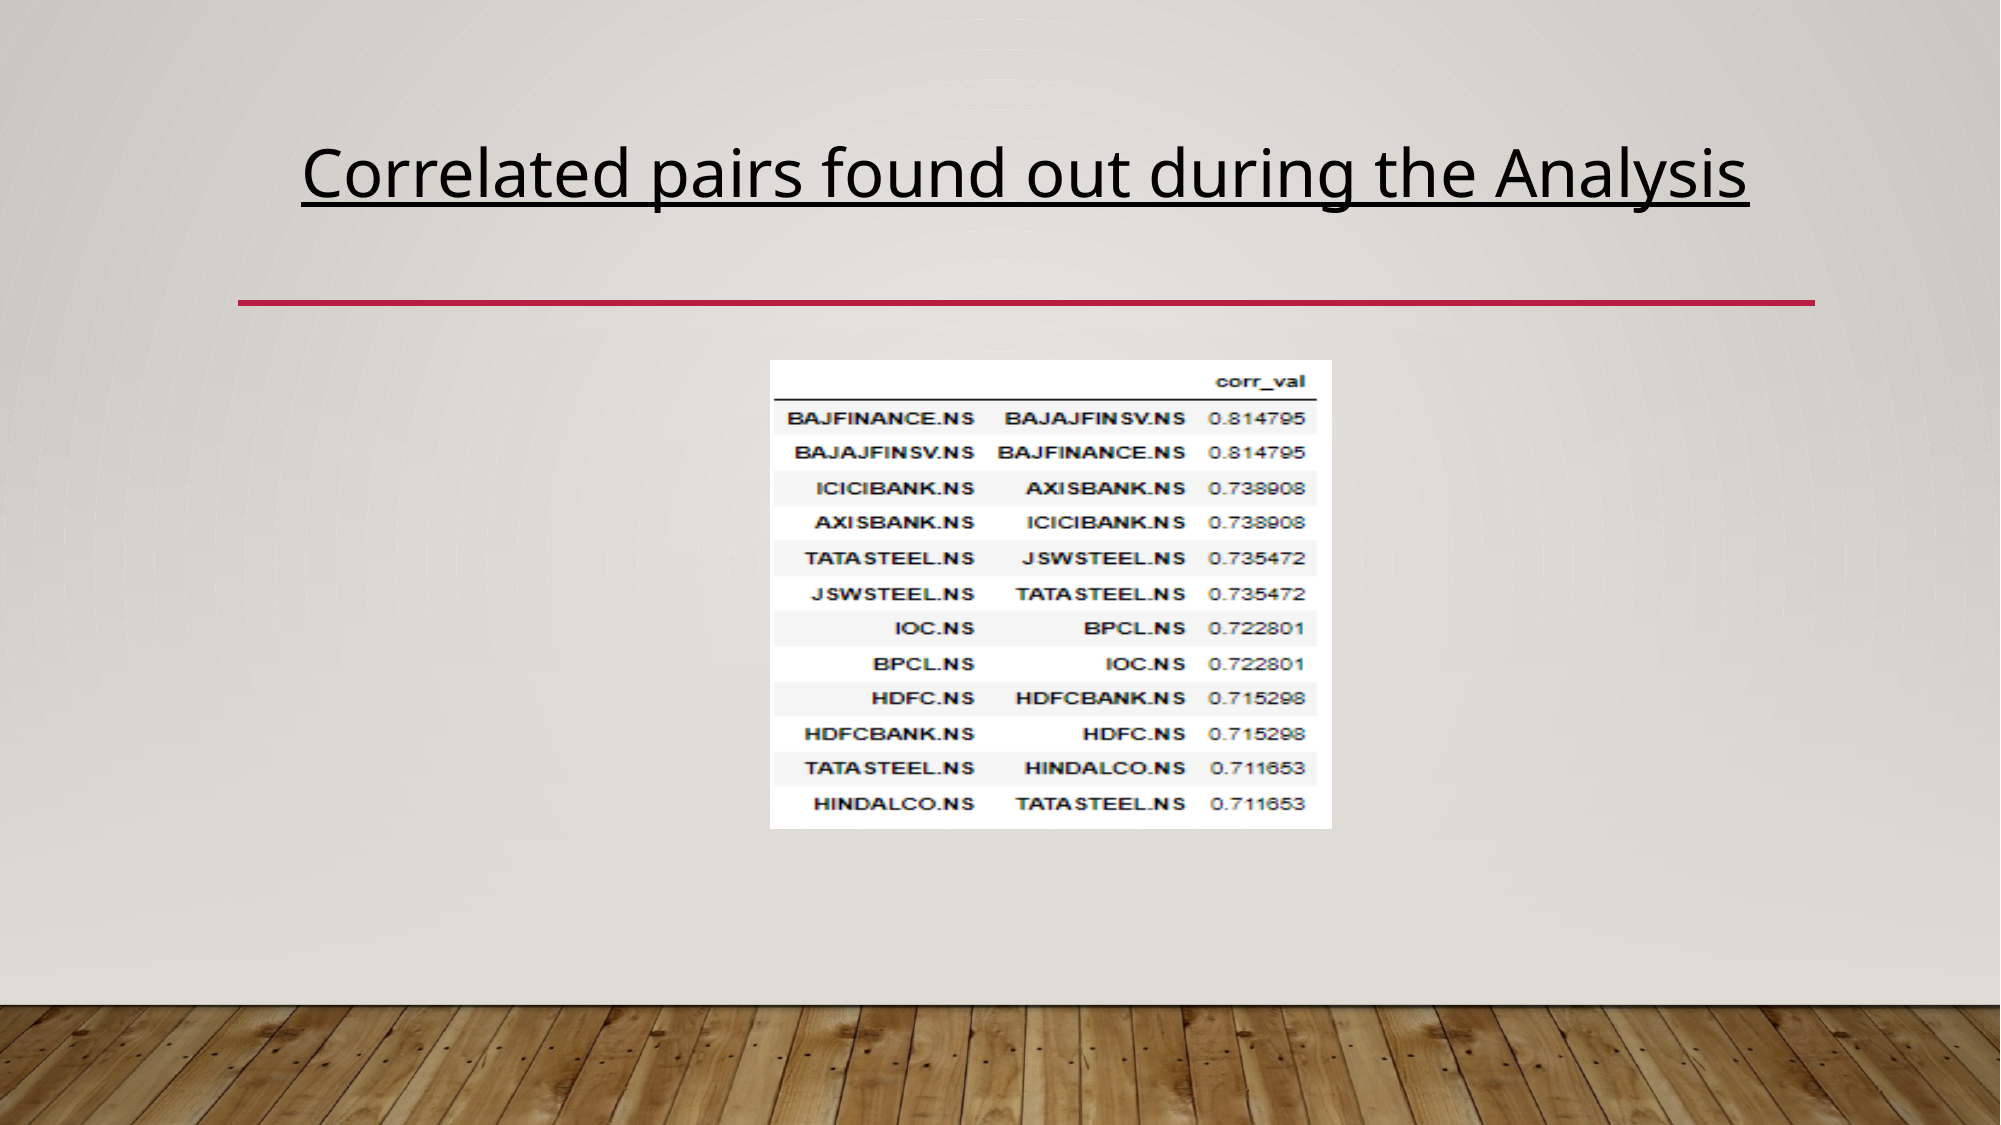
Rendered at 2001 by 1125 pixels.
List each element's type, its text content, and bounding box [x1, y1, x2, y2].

picture [0, 1005, 2000, 1125]
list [770, 360, 1332, 829]
title Correlated pairs found out during the Analysis [238, 131, 1814, 305]
